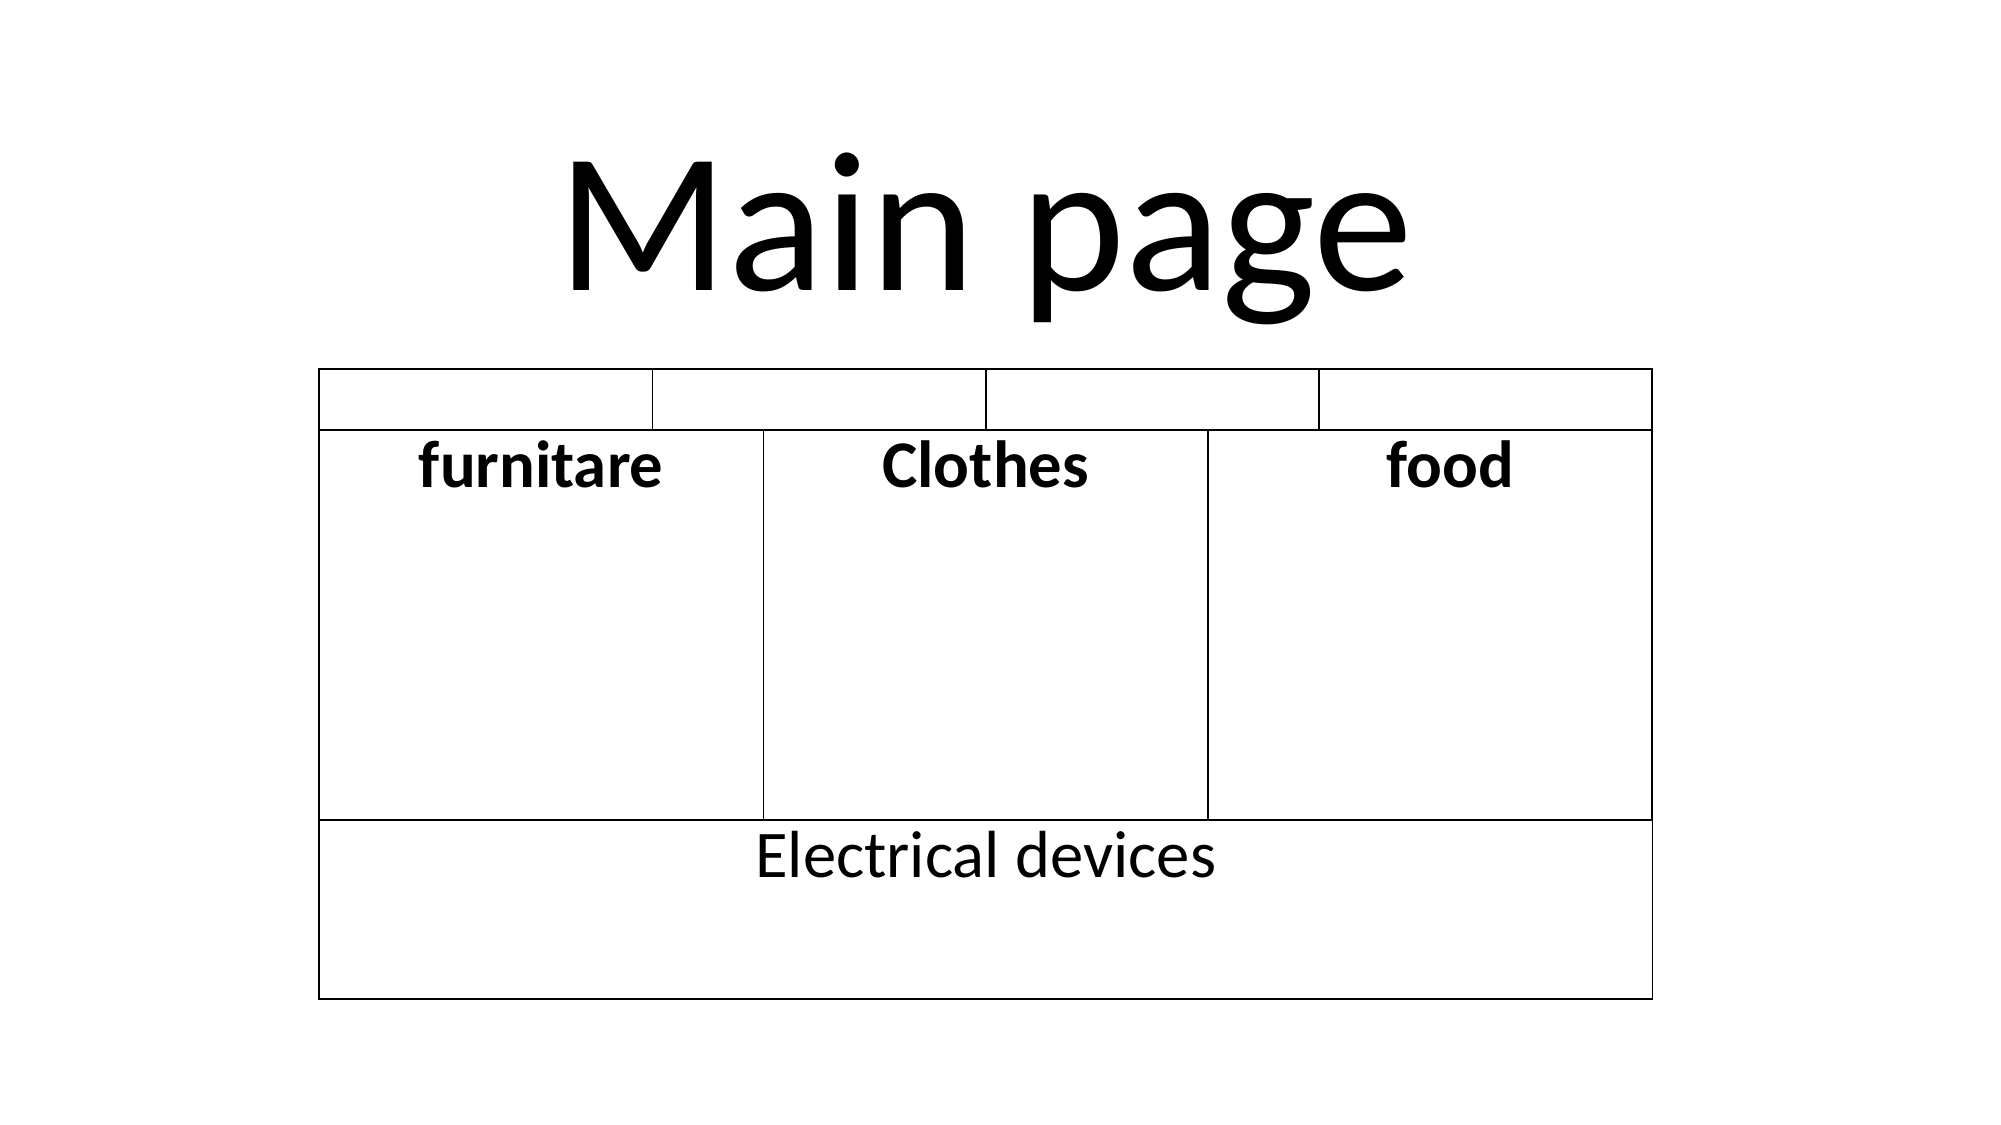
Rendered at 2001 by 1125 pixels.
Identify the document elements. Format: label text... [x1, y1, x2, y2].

table_header [1320, 370, 1651, 429]
table_header fffood [1209, 431, 1651, 819]
table_header [653, 370, 985, 429]
table_header furnitare [320, 431, 763, 819]
table_header Clothes [764, 431, 1207, 819]
table_header Electrical devices [320, 821, 1652, 998]
table_header [320, 370, 652, 429]
table_header [987, 370, 1318, 429]
text_box Main page [542, 83, 1429, 339]
